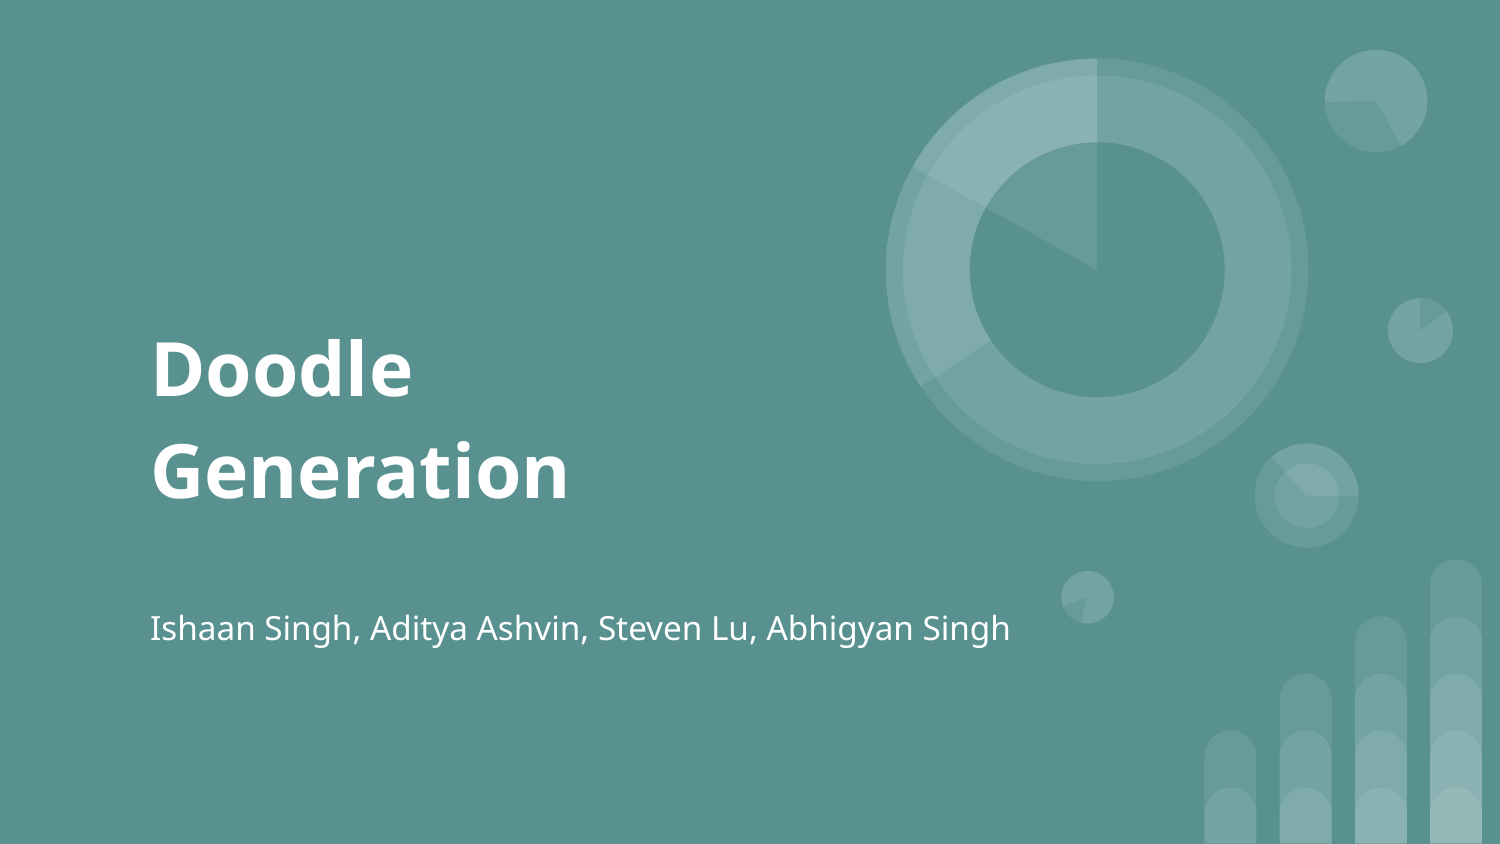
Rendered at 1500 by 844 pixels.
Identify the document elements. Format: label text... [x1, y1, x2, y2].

title Doodle Generation [135, 264, 834, 572]
subtitle Ishaan Singh, Aditya Ashvin, Steven Lu, Abhigyan Singh [135, 589, 1031, 704]
